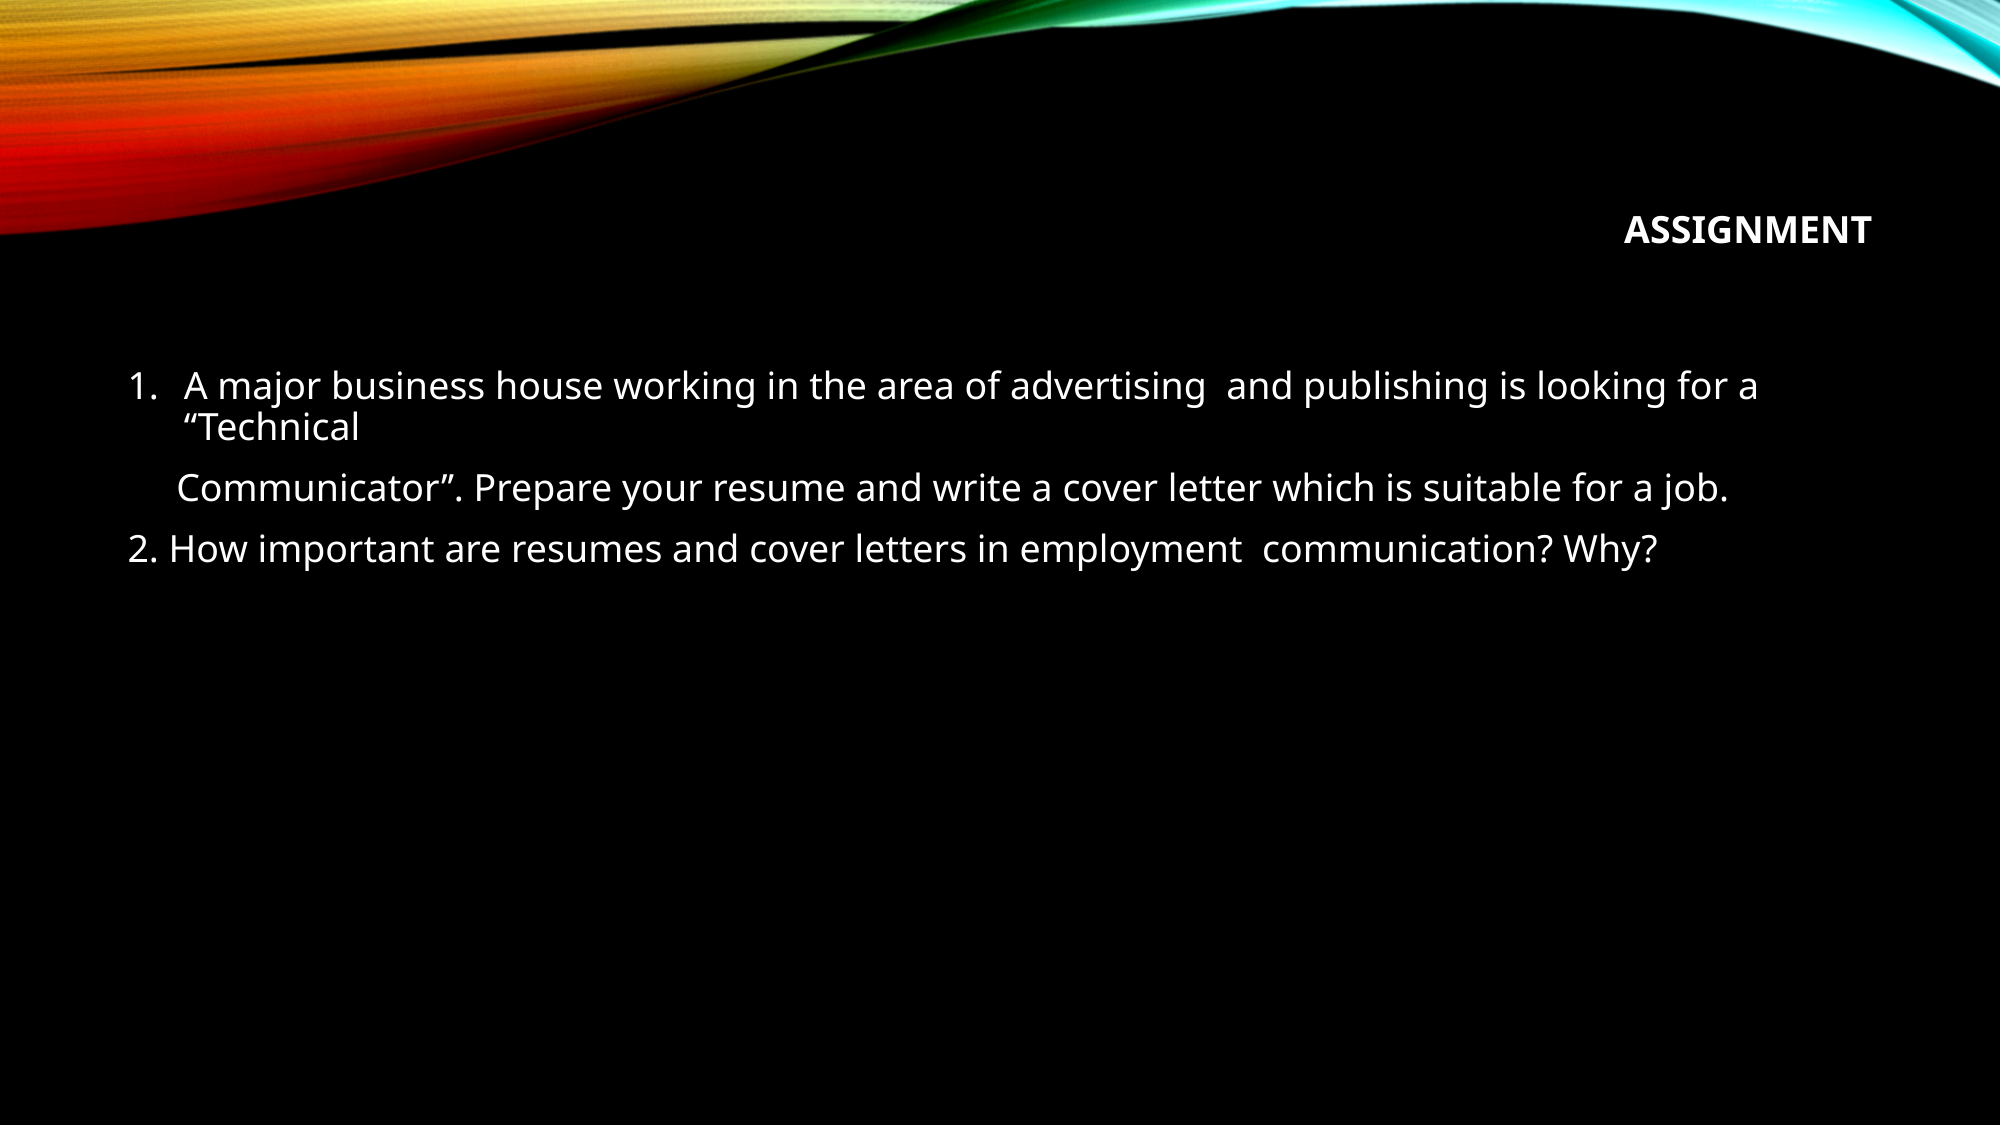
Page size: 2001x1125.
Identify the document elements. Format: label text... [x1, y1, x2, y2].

picture [0, 0, 2000, 237]
title Assignment [474, 125, 1888, 338]
list A major business house working in the area of advertising and publishing is looking for a “Technical Communicator’’. Prepare your resume and write a cover letter which is suitable for a job. 2. How important are resumes and cover letters in employment communication? Why? [112, 360, 1888, 1021]
